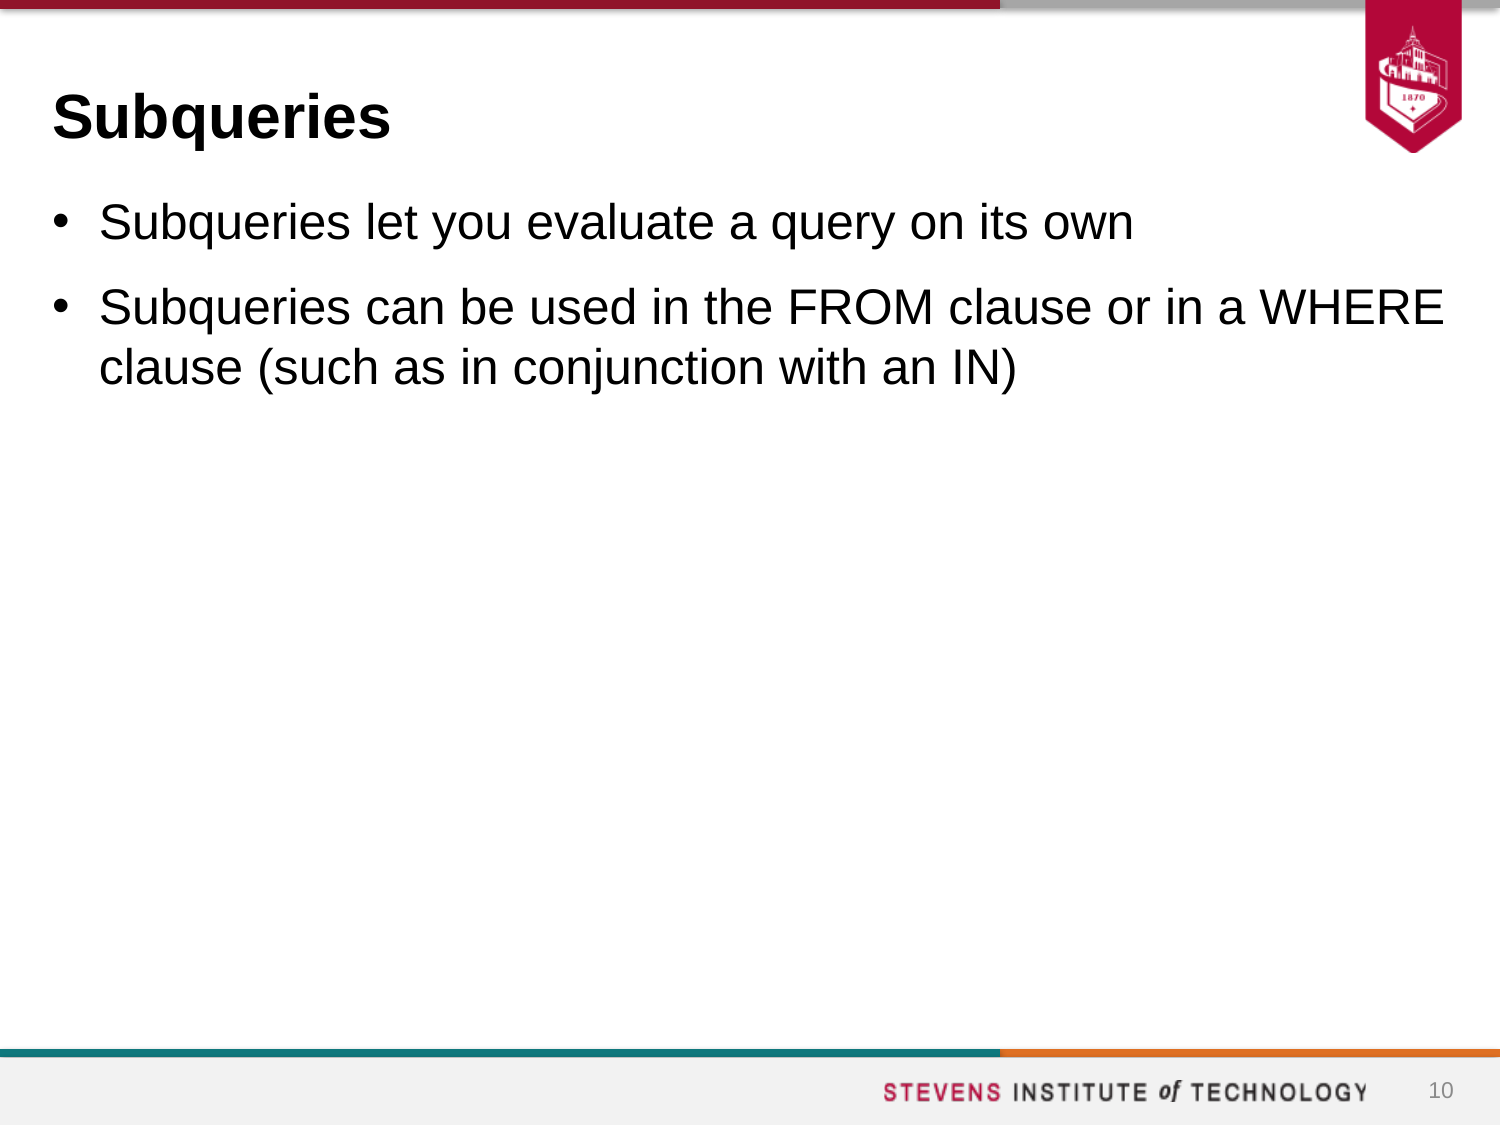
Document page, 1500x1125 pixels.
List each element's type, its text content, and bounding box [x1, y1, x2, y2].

list Subqueries let you evaluate a query on its own Subqueries can be used in the FROM clause or in a WHERE clause (such as in conjunction with an IN) [37, 182, 1463, 1000]
title Subqueries [37, 68, 1236, 157]
slide_number 10 [1401, 1059, 1481, 1120]
